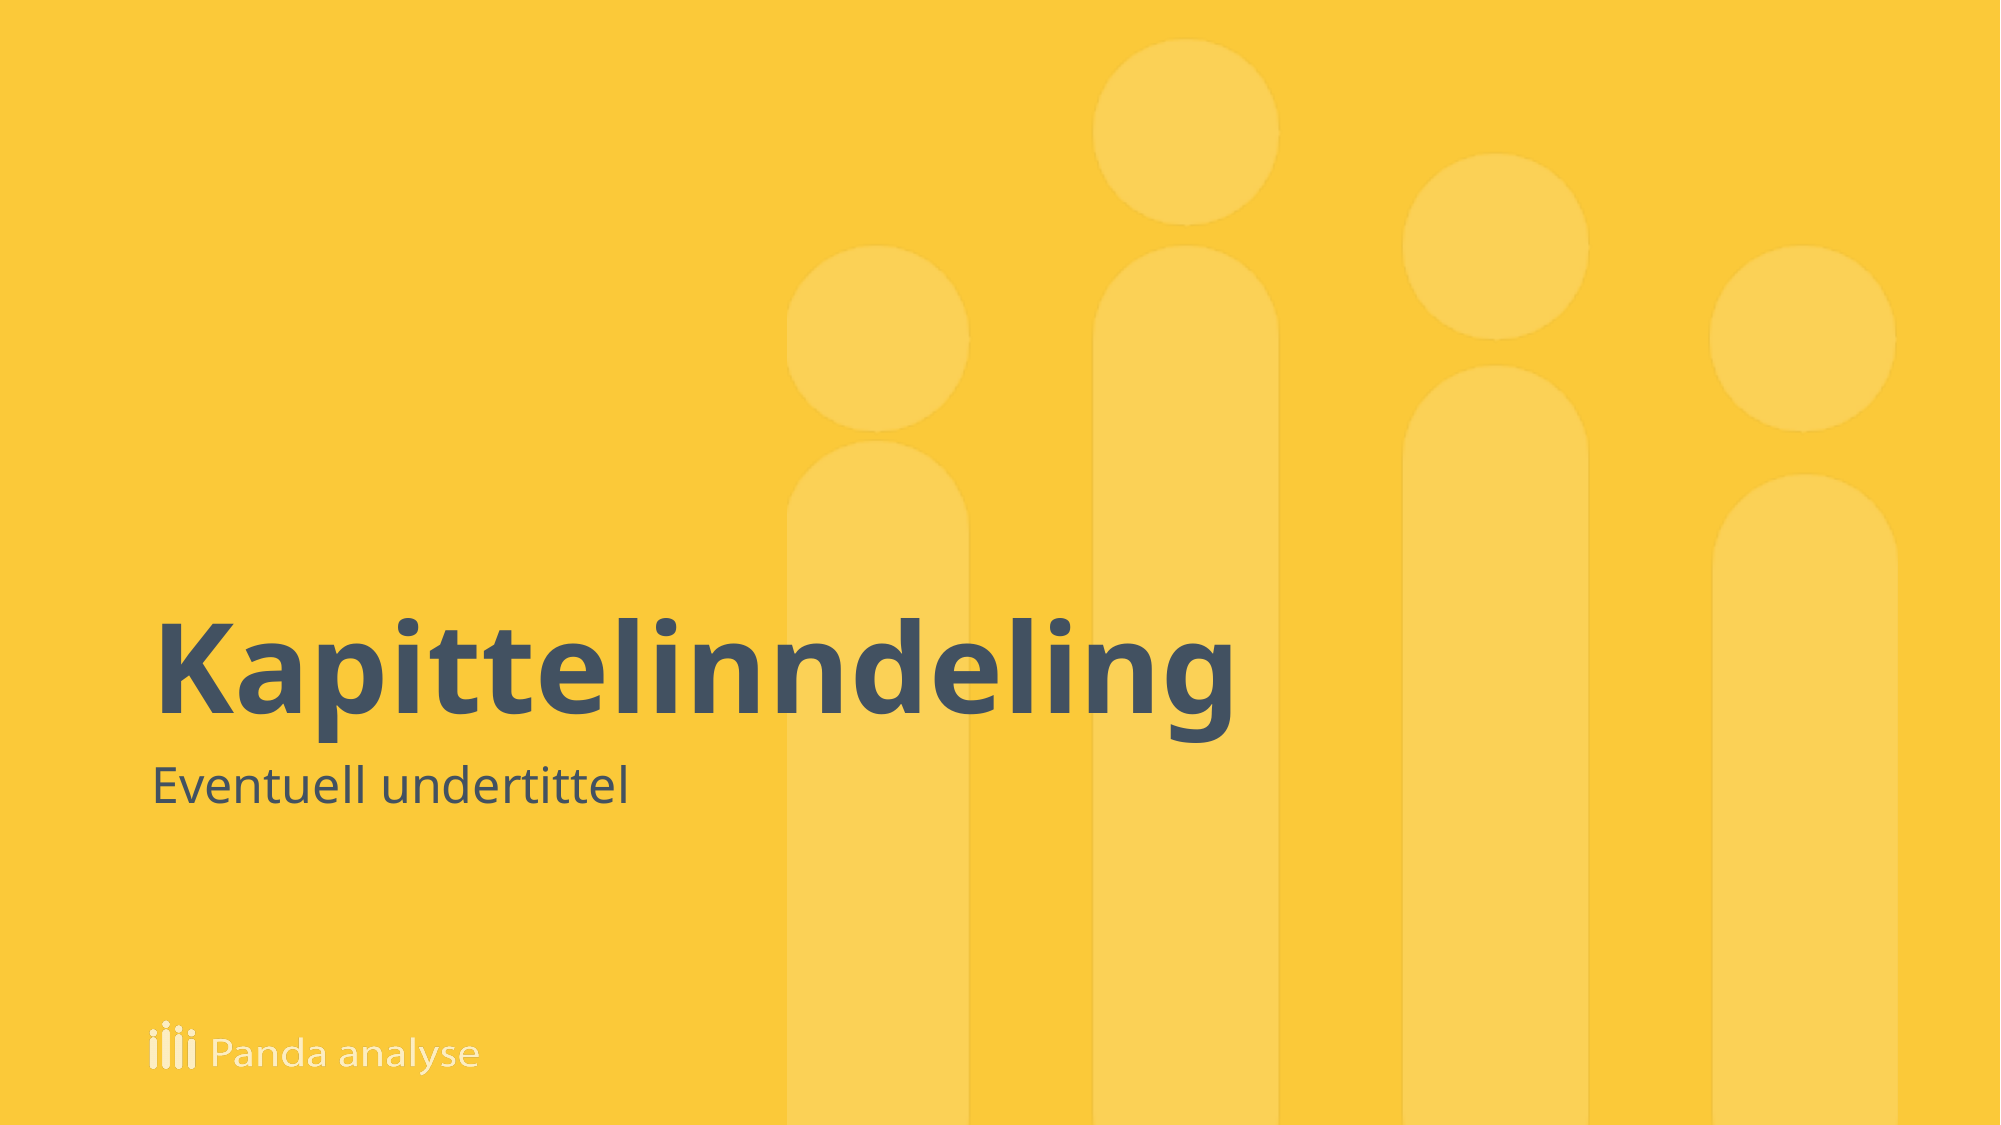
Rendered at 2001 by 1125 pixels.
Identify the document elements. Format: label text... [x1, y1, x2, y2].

picture [787, 25, 1898, 1125]
list Eventuell undertittel [136, 752, 787, 999]
title Kapittelinndeling [136, 280, 787, 749]
picture [137, 1012, 489, 1084]
